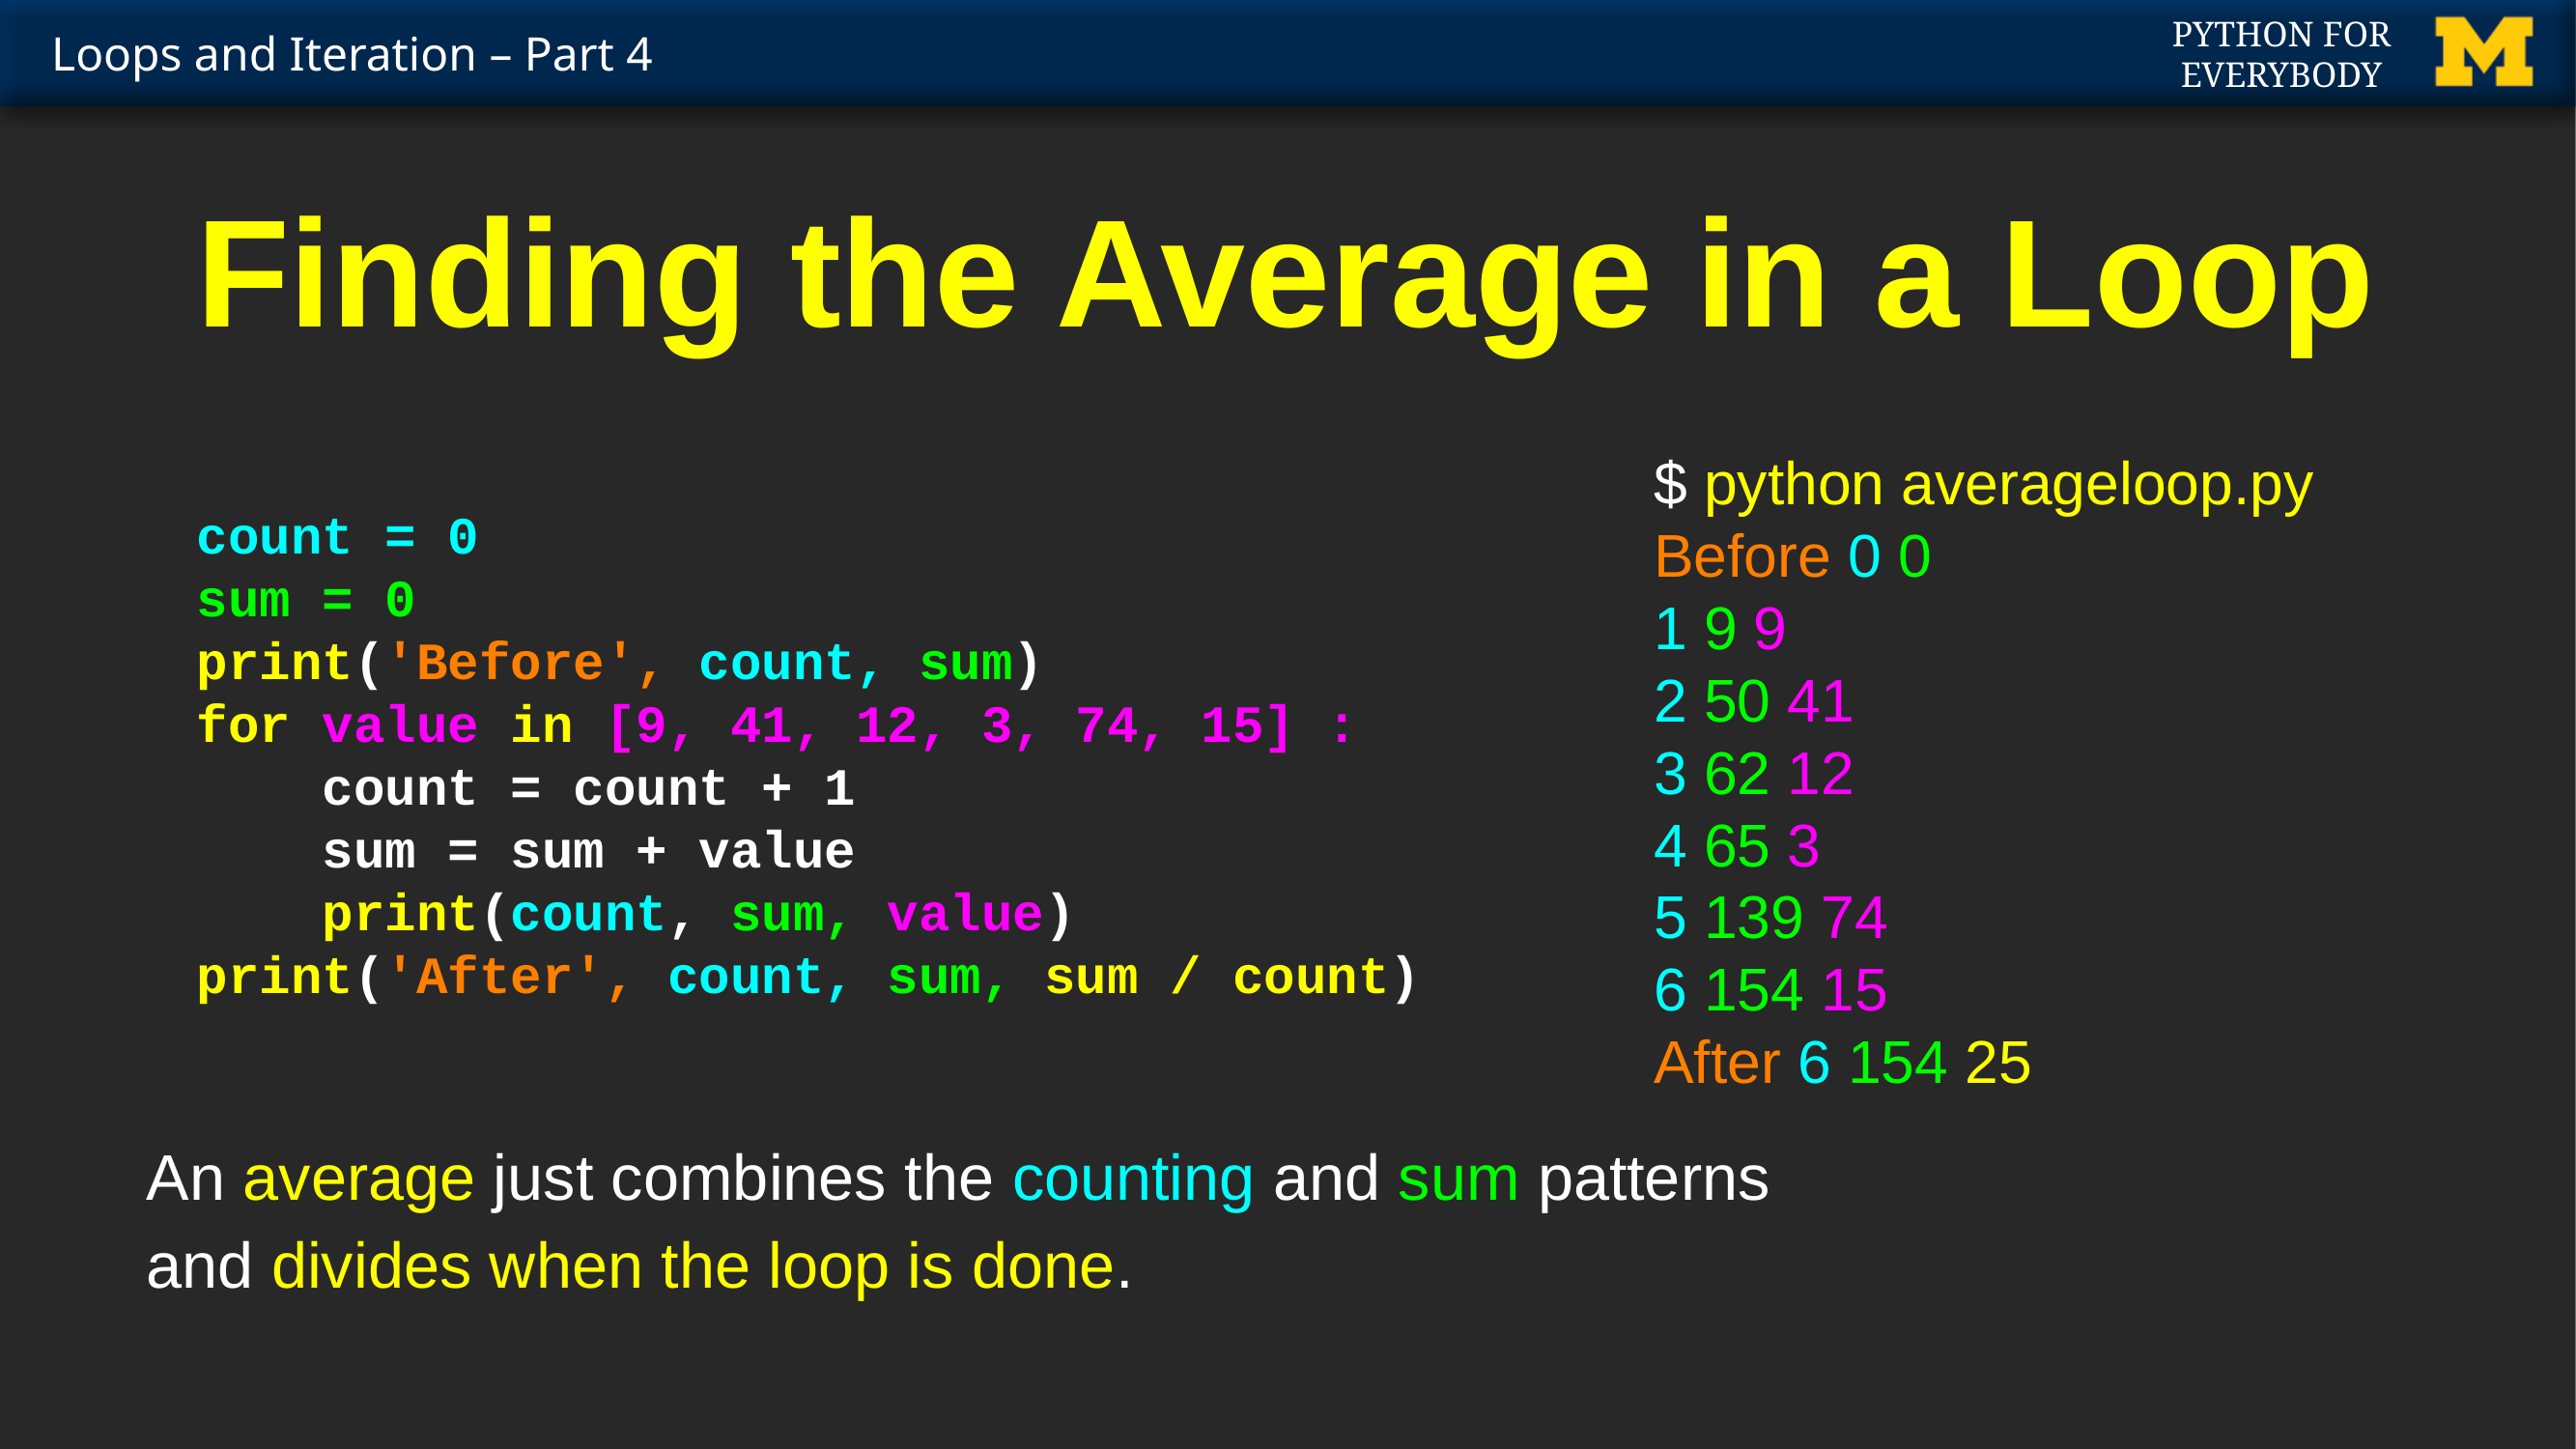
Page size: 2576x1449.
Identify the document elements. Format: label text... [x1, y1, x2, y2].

text_box An average just combines the counting and sum patterns and divides when the loop is done. [146, 1122, 2459, 1303]
title Finding the Average in a Loop [183, 129, 2391, 403]
text_box count = 0 sum = 0 print('Before', count, sum) for value in [9, 41, 12, 3, 74, 15] : count = count + 1 sum = sum + value print(count, sum, value) print('After', count, sum, sum / count) [196, 431, 1462, 1075]
picture [0, 0, 2576, 1449]
text_box $ python averageloop.py Before 0 0 1 9 9 2 50 41 3 62 12 4 65 3 5 139 74 6 154 15 After 6 154 25 [1654, 393, 2373, 1122]
